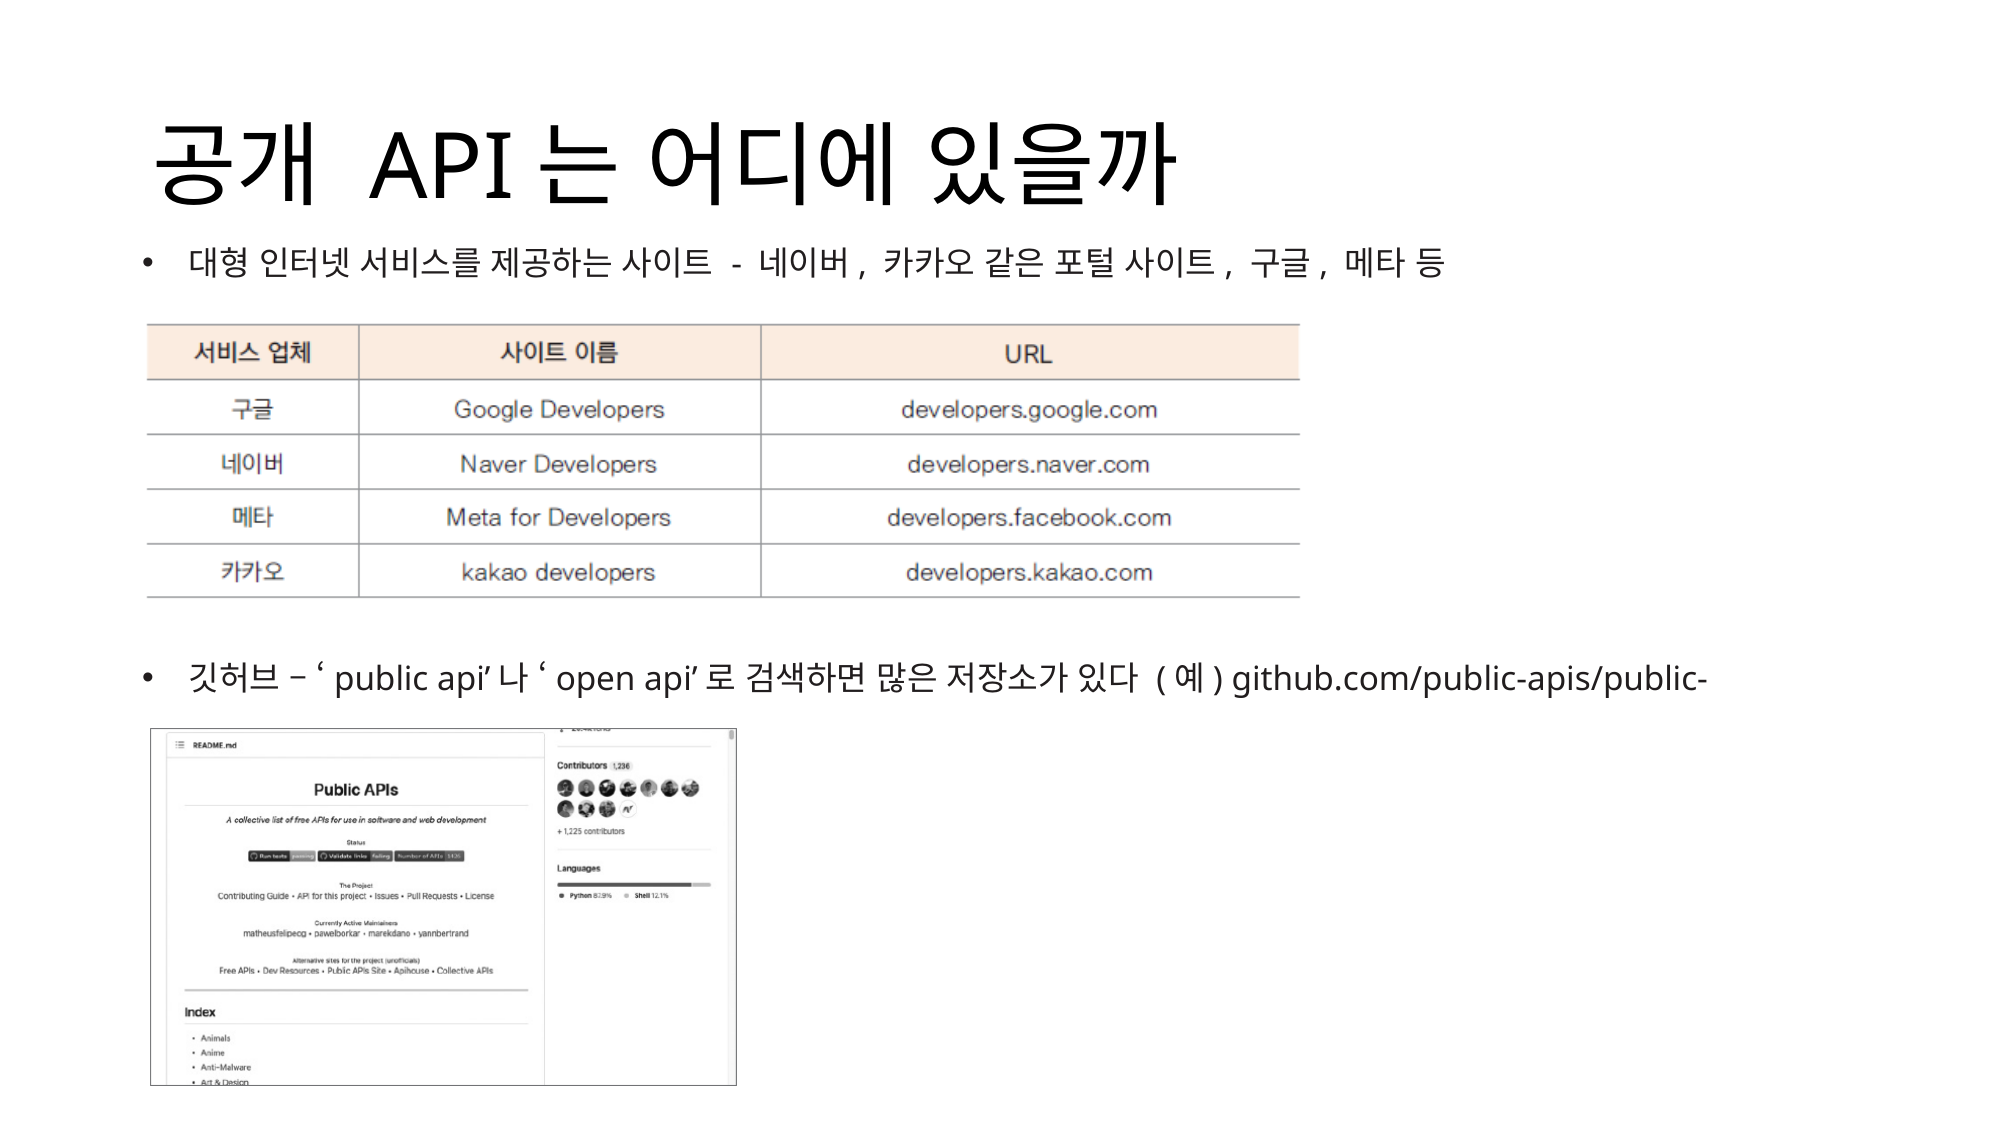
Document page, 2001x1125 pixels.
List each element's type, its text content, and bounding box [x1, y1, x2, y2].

picture [141, 722, 743, 1088]
text_box 대형 인터넷 서비스를 제공하는 사이트 - 네이버, 카카오 같은 포털 사이트, 구글, 메타 등 [127, 214, 1513, 290]
title 공개 API는 어디에 있을까 [137, 59, 1863, 278]
text_box 깃허브 – ‘public api’나 ‘open api’로 검색하면 많은 저장소가 있다 (예) github.com/public-apis/public-apis [127, 629, 1775, 765]
picture [141, 307, 1319, 606]
